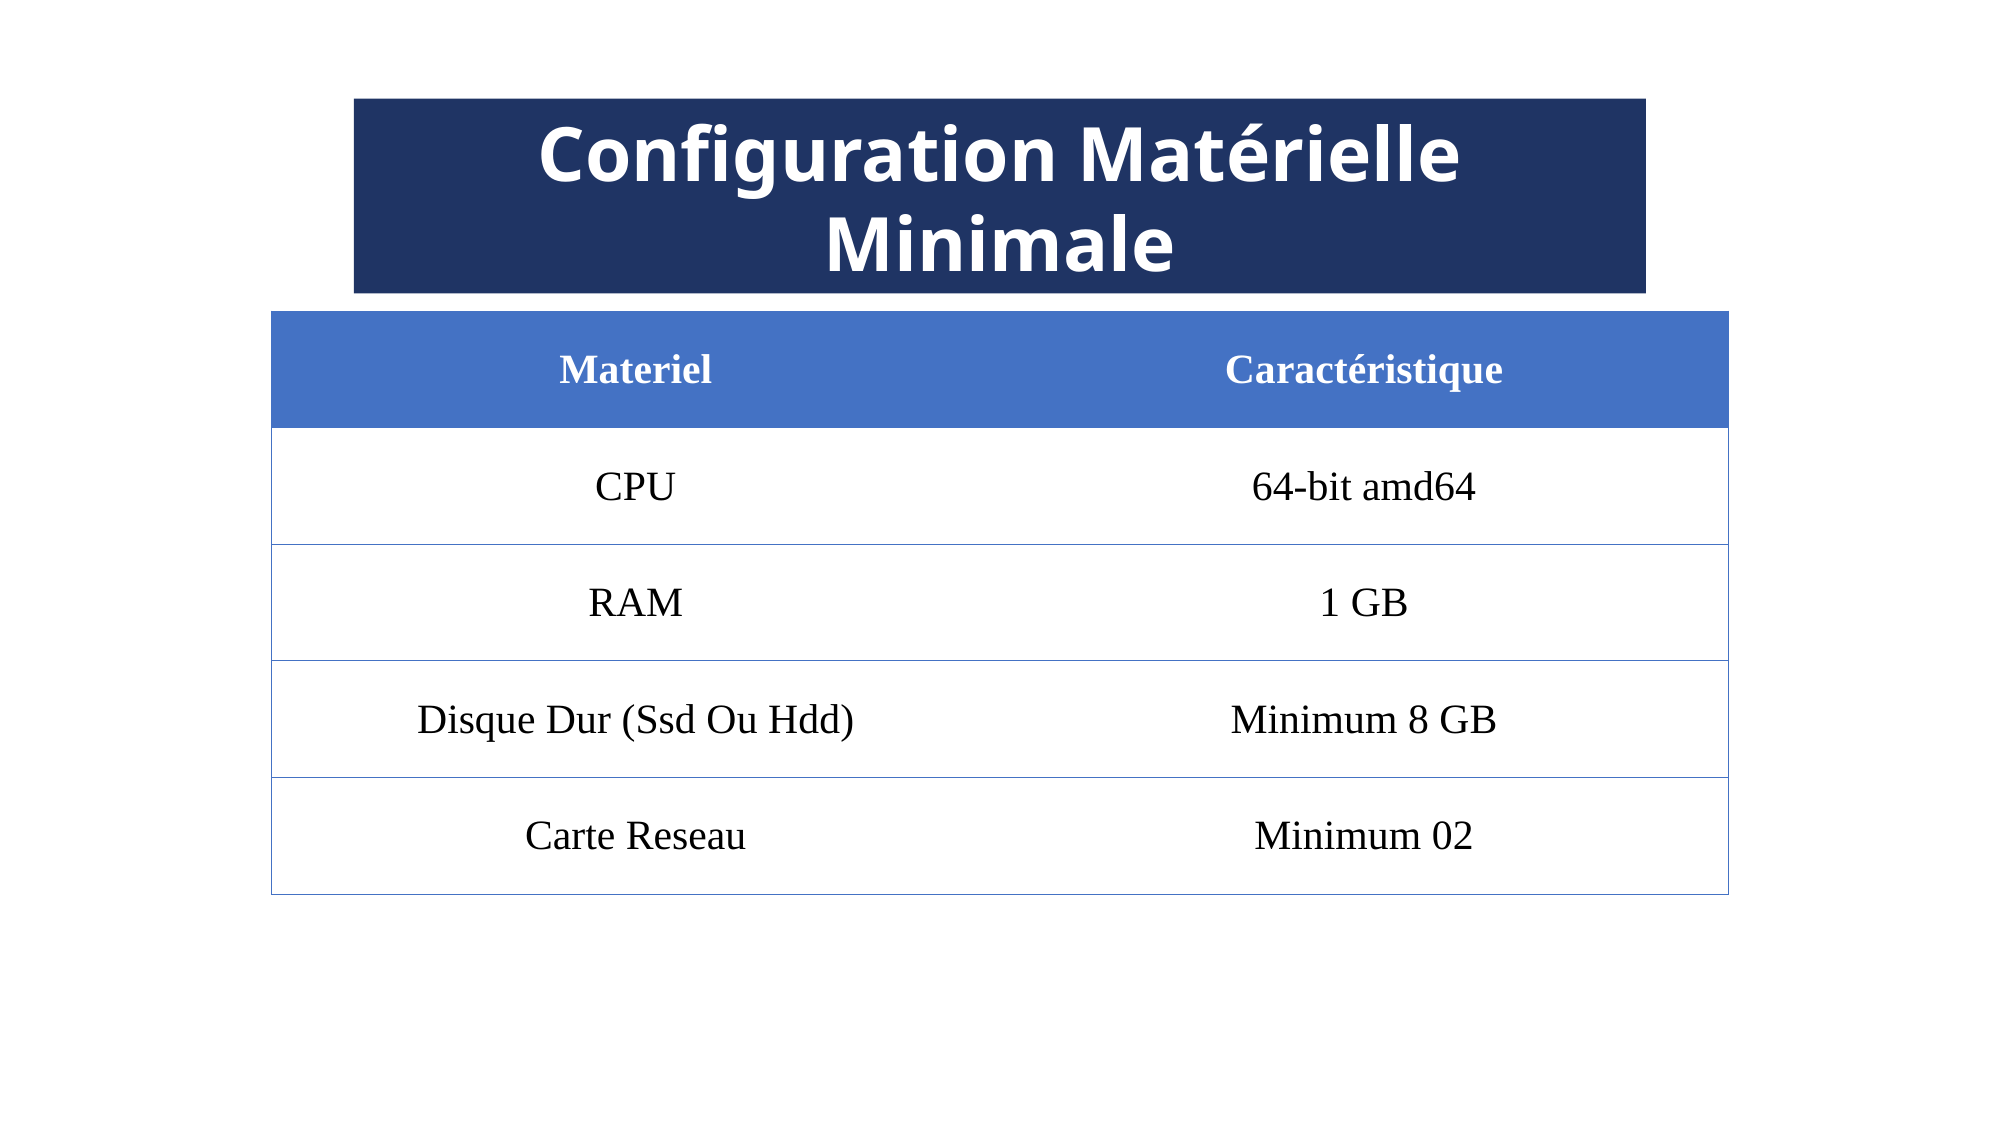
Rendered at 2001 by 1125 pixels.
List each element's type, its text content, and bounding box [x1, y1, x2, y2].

table_cell RAM [272, 545, 1000, 660]
table_cell CPU [272, 428, 1000, 544]
table_cell 64-bit amd64 [1000, 428, 1728, 544]
table_header Caractéristique [1000, 312, 1728, 427]
table_header Materiel [272, 312, 1000, 427]
table_cell Carte Reseau [272, 778, 1000, 894]
table_cell Minimum 8 GB [1000, 661, 1728, 777]
text_box Configuration Matérielle Minimale [353, 98, 1646, 294]
table_cell 1 GB [1000, 545, 1728, 660]
table_cell Minimum 02 [1000, 778, 1728, 894]
table_cell Disque Dur (Ssd Ou Hdd) [272, 661, 1000, 777]
